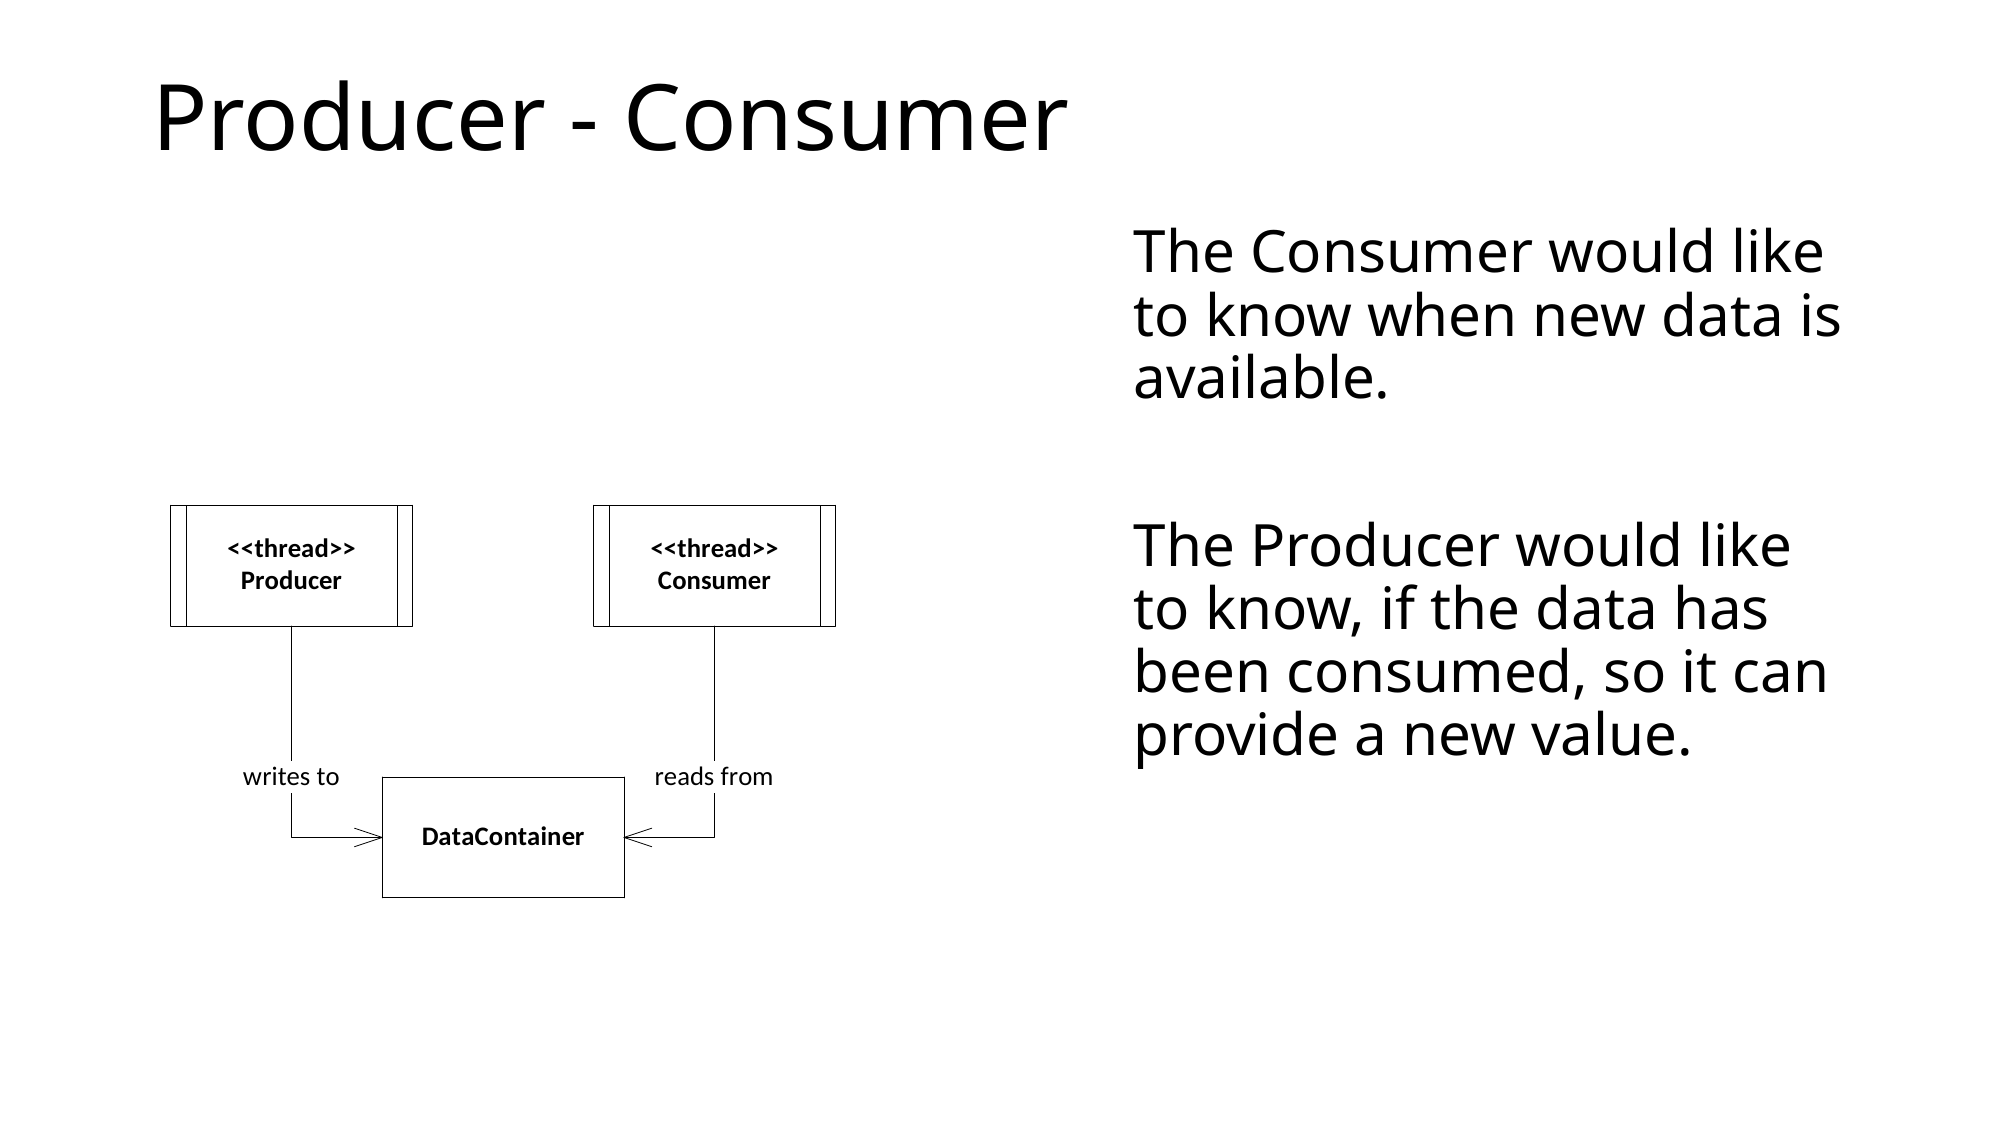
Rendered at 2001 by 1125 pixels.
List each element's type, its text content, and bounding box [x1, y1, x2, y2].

title Producer - Consumer [137, 59, 1863, 182]
picture [165, 500, 841, 903]
list The Consumer would like to know when new data is available. The Producer would like to know, if the data has been consumed, so it can provide a new value. [1118, 215, 1863, 1014]
